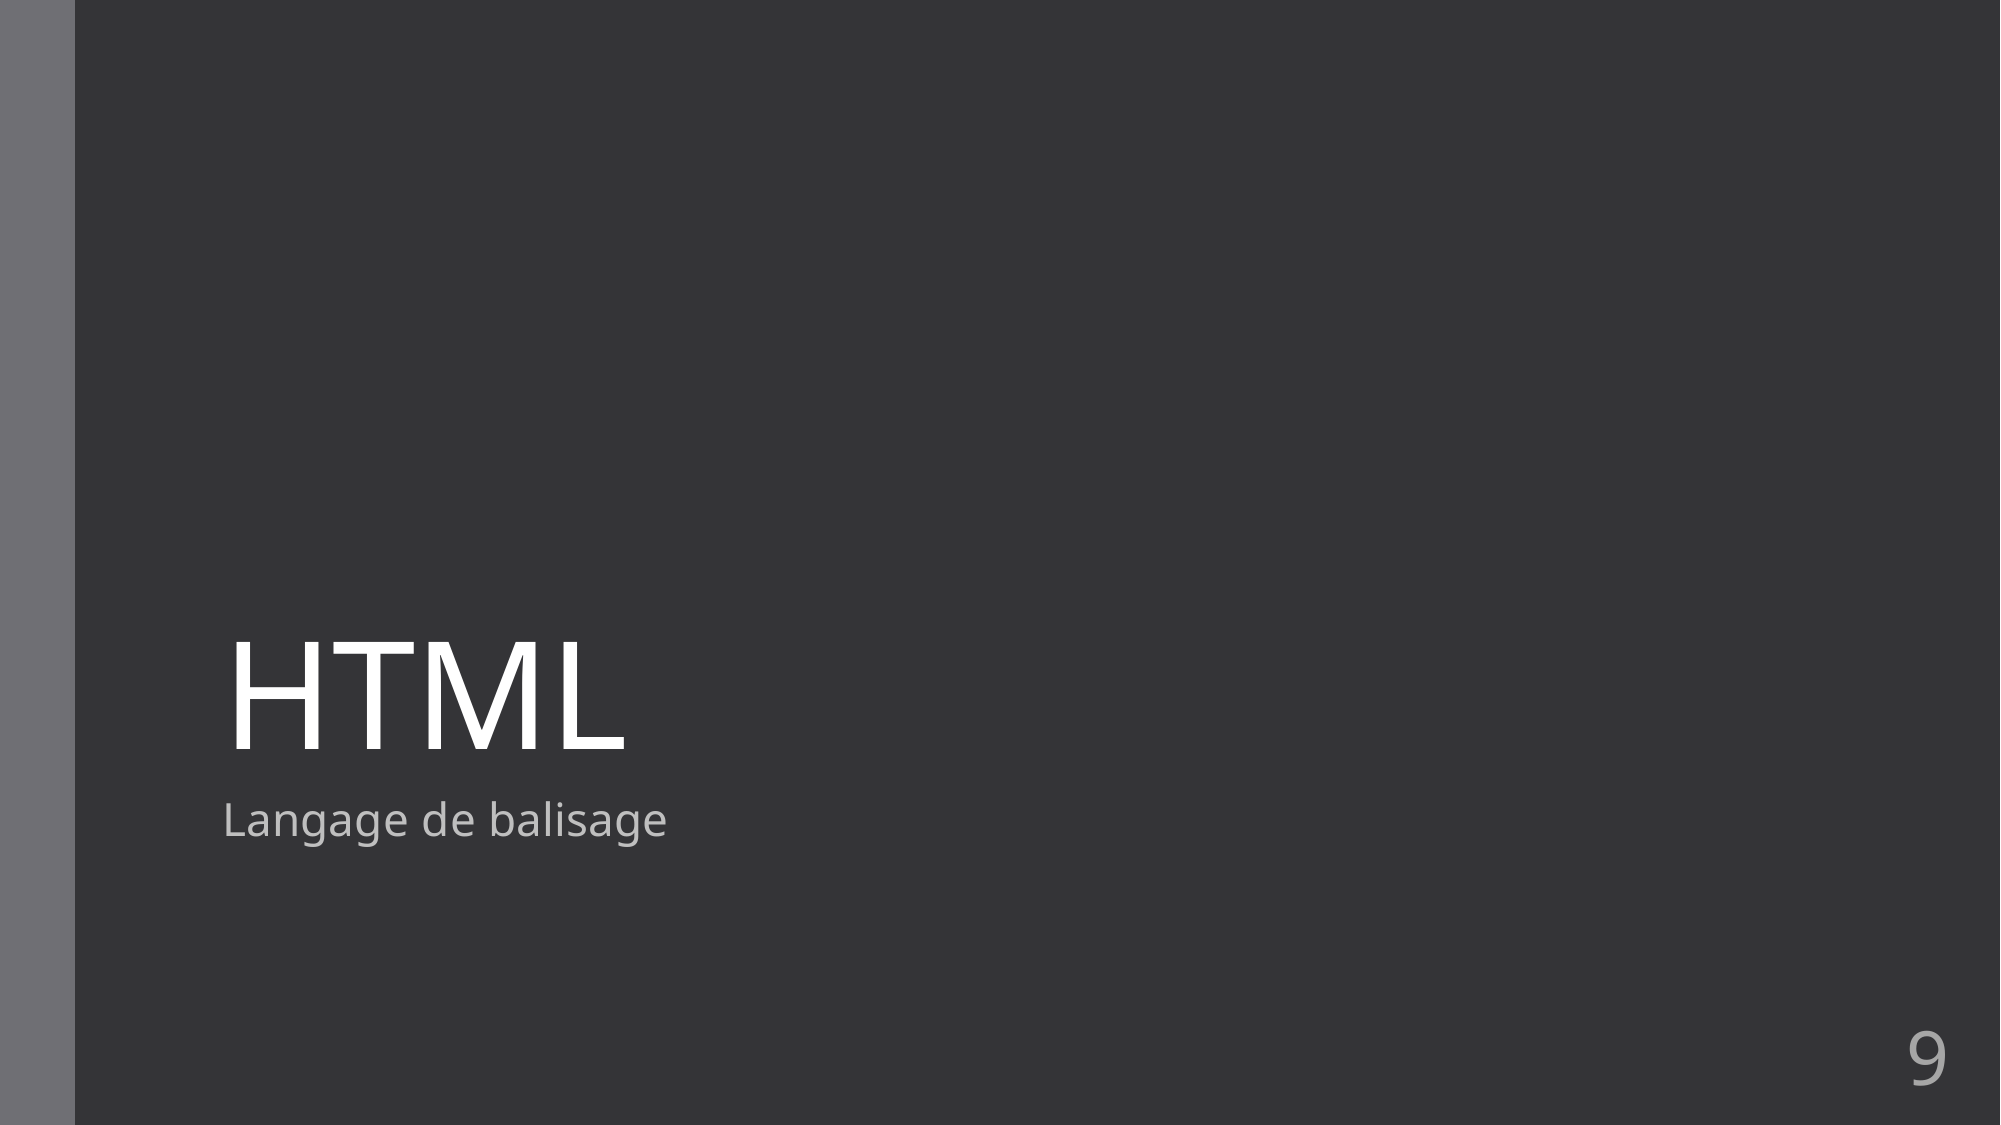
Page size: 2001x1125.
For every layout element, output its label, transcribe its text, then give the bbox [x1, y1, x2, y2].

title HTML [206, 124, 1752, 787]
subtitle Langage de balisage [206, 787, 1752, 1065]
slide_number 9 [1852, 1012, 2000, 1110]
